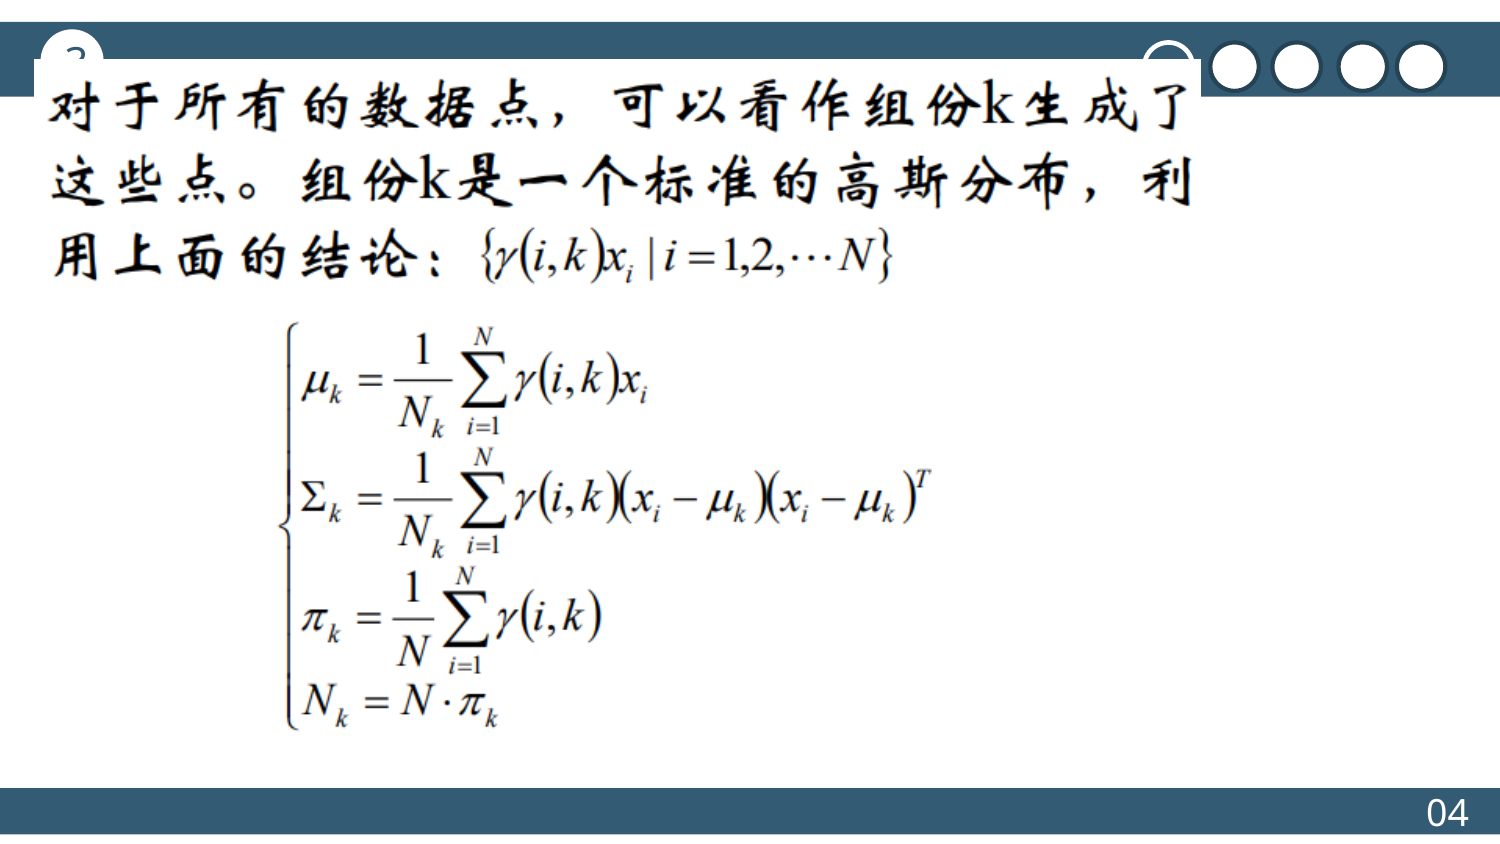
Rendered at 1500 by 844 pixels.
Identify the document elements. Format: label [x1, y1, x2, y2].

picture [34, 58, 1201, 749]
text_box [0, 21, 1500, 98]
text_box [0, 781, 1500, 843]
